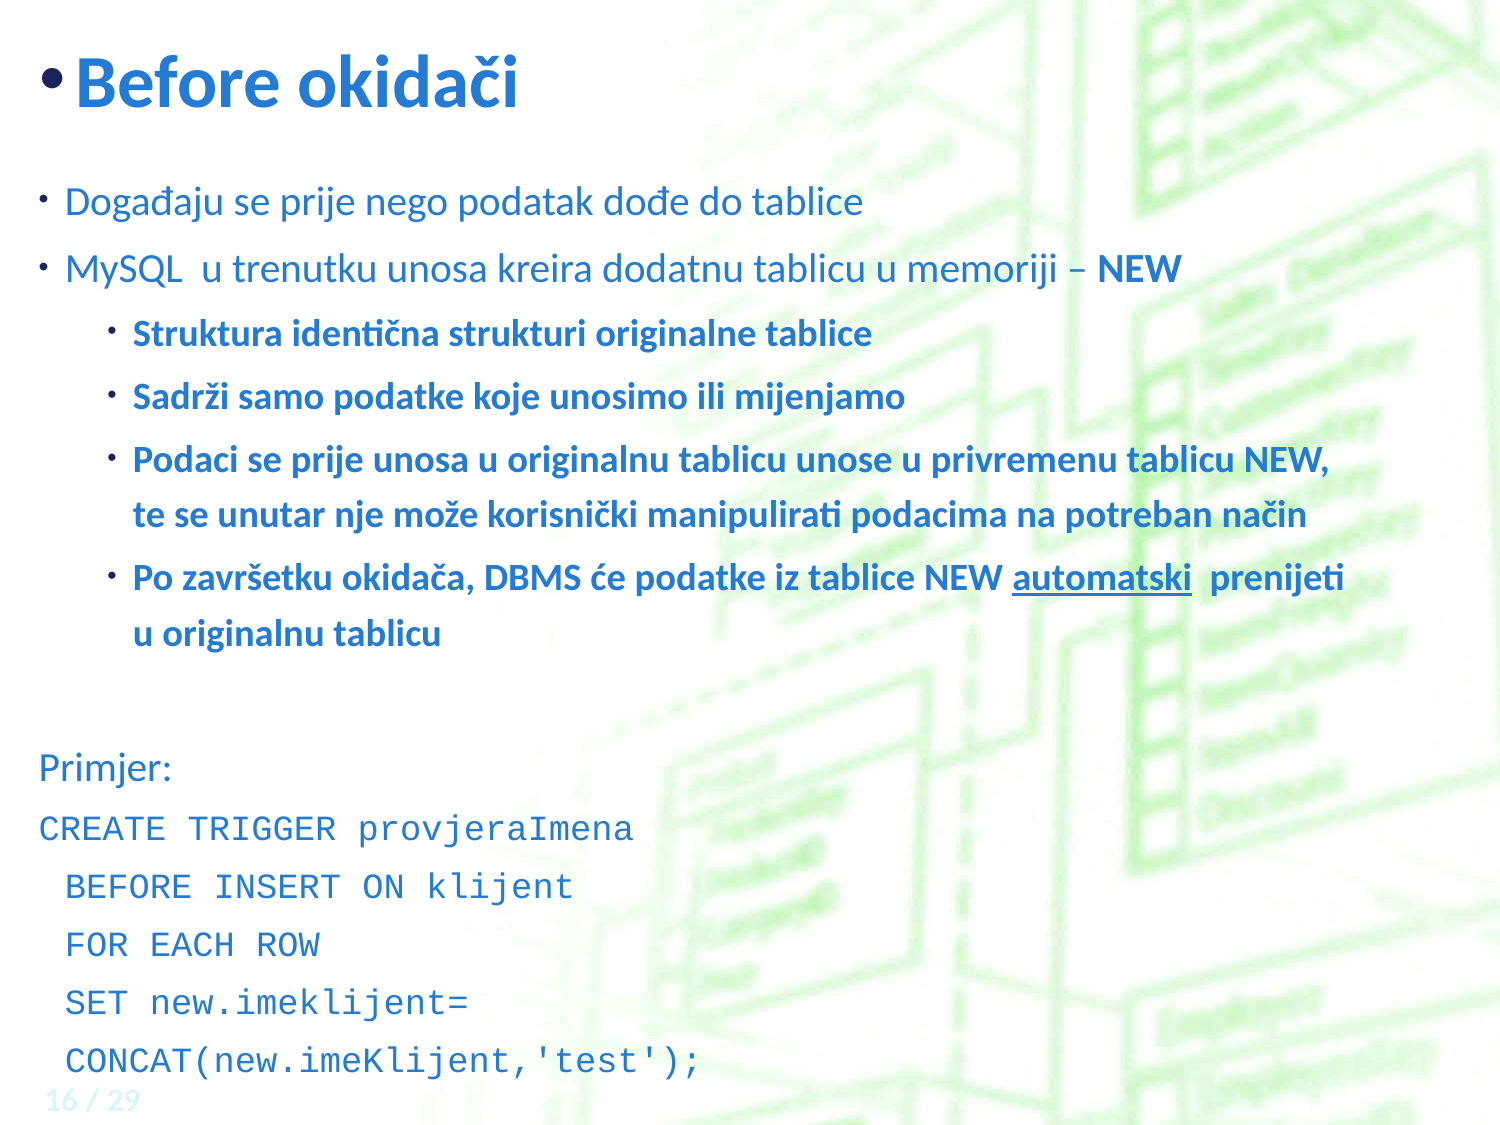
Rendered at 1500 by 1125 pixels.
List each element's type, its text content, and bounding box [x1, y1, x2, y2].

title Before okidači [24, 24, 1375, 130]
list Događaju se prije nego podatak dođe do tablice MySQL u trenutku unosa kreira dodatnu tablicu u memoriji – NEW Struktura identična strukturi originalne tablice Sadrži samo podatke koje unosimo ili mijenjamo Podaci se prije unosa u originalnu tablicu unose u privremenu tablicu NEW, te se unutar nje može korisnički manipulirati podacima na potreban način Po završetku okidača, DBMS će podatke iz tablice NEW automatski prenijeti u originalnu tablicu Primjer: CREATE TRIGGER provjeraImena BEFORE INSERT ON klijent FOR EACH ROW SET new.imeklijent= CONCAT(new.imeKlijent,'test'); [23, 156, 1374, 1106]
picture [0, 0, 1500, 1125]
